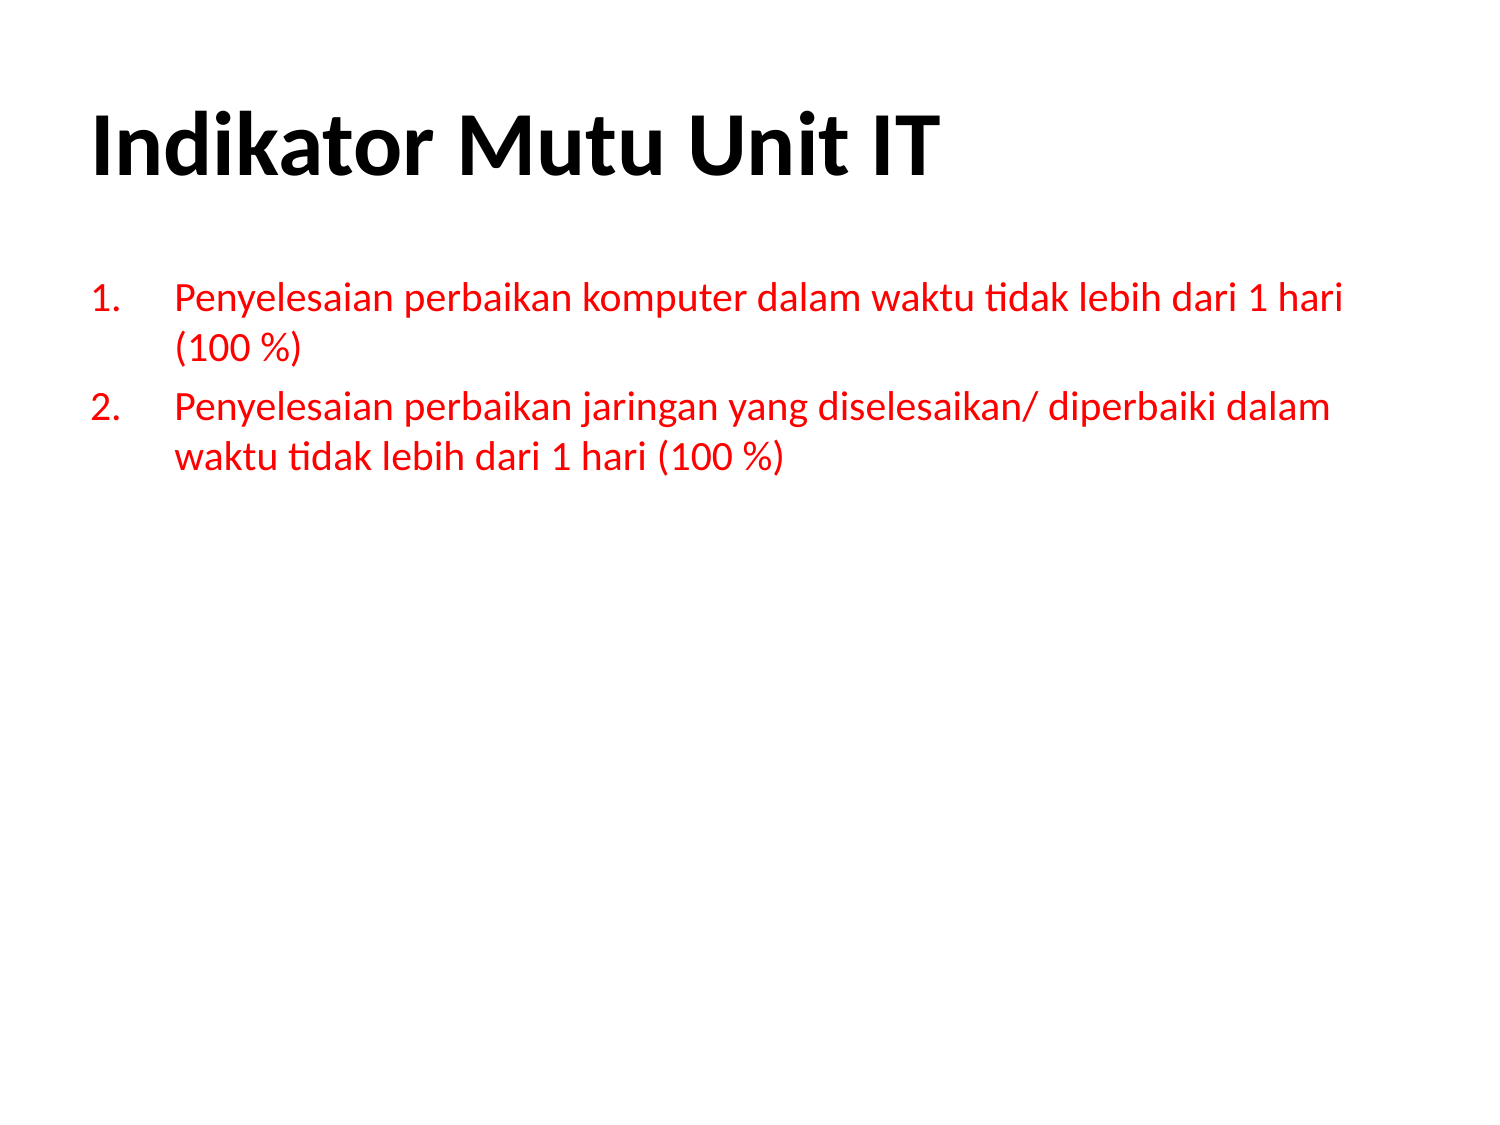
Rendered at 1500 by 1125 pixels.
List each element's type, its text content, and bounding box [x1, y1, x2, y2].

list Penyelesaian perbaikan komputer dalam waktu tidak lebih dari 1 hari (100 %) Penyelesaian perbaikan jaringan yang diselesaikan/ diperbaiki dalam waktu tidak lebih dari 1 hari (100 %) [75, 262, 1425, 1005]
title Indikator Mutu Unit IT [75, 45, 1425, 233]
